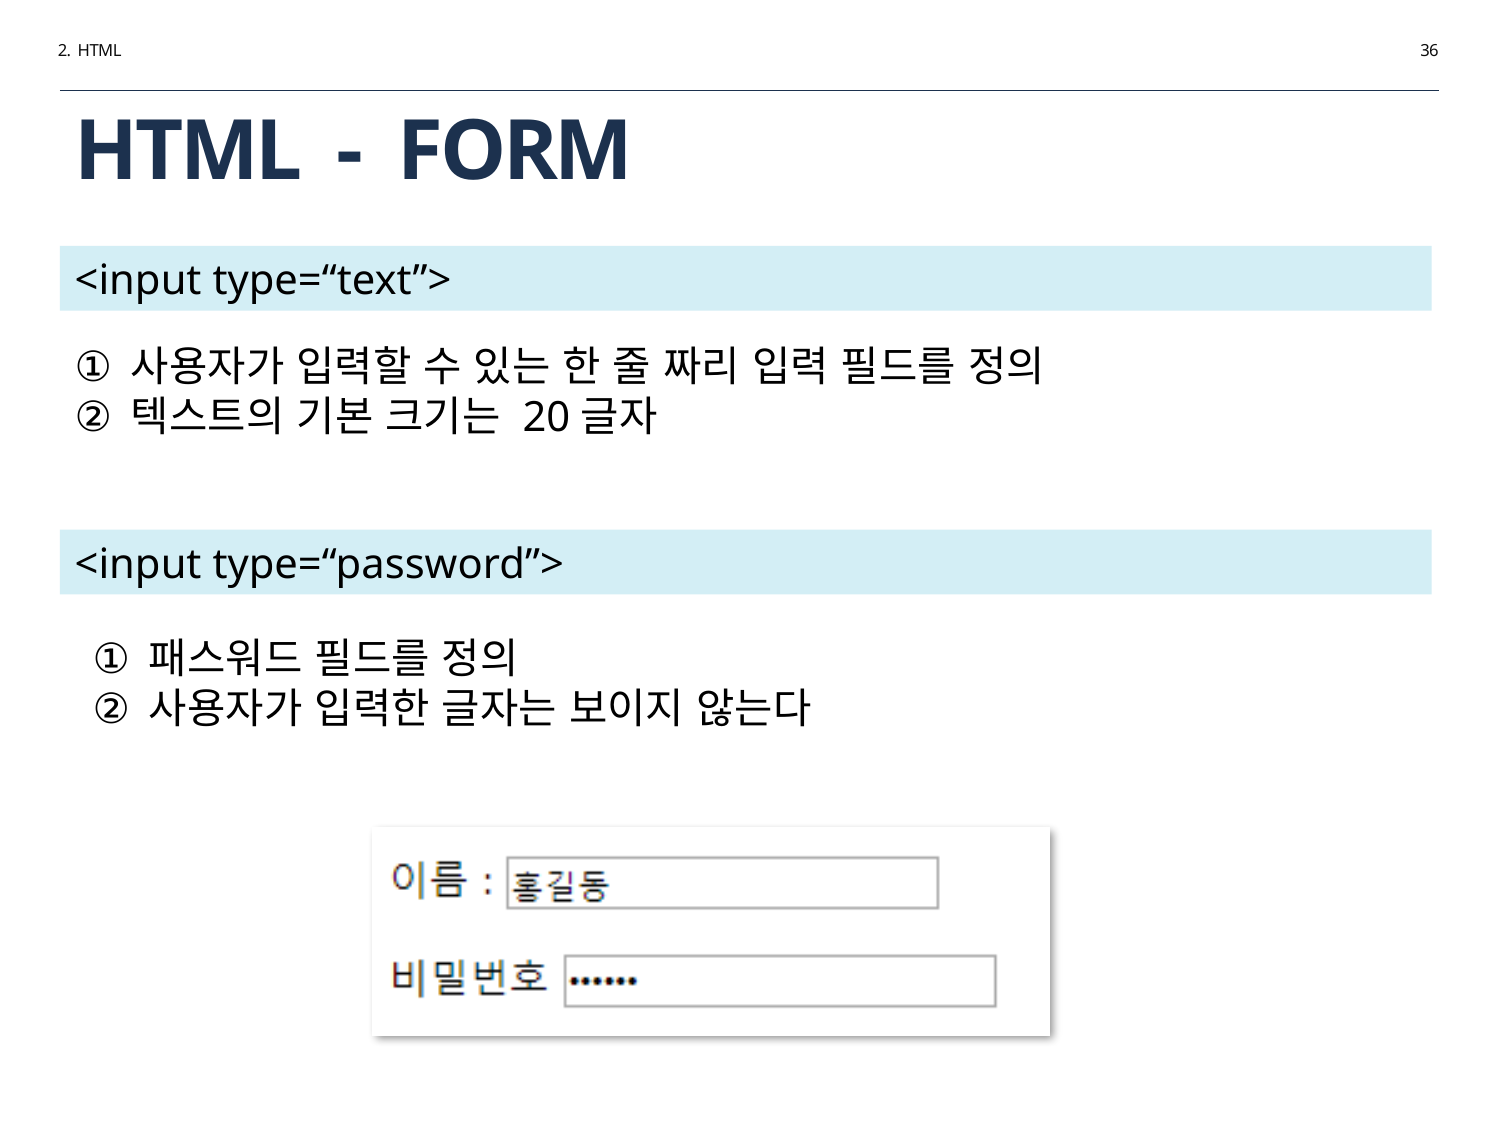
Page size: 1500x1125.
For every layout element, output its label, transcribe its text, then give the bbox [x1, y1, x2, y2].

text_box 2. HTML [43, 31, 303, 67]
text_box <input type=“text”> [59, 245, 1432, 311]
text_box 패스워드 필드를 정의 사용자가 입력한 글자는 보이지 않는다 [78, 624, 1415, 740]
text_box 사용자가 입력할 수 있는 한 줄 짜리 입력 필드를 정의 텍스트의 기본 크기는 20글자 [59, 332, 1432, 448]
title HTML - FORM [59, 98, 1432, 194]
text_box <input type=“password”> [59, 529, 1432, 595]
picture [372, 827, 1050, 1036]
text_box 36 [1193, 32, 1454, 70]
